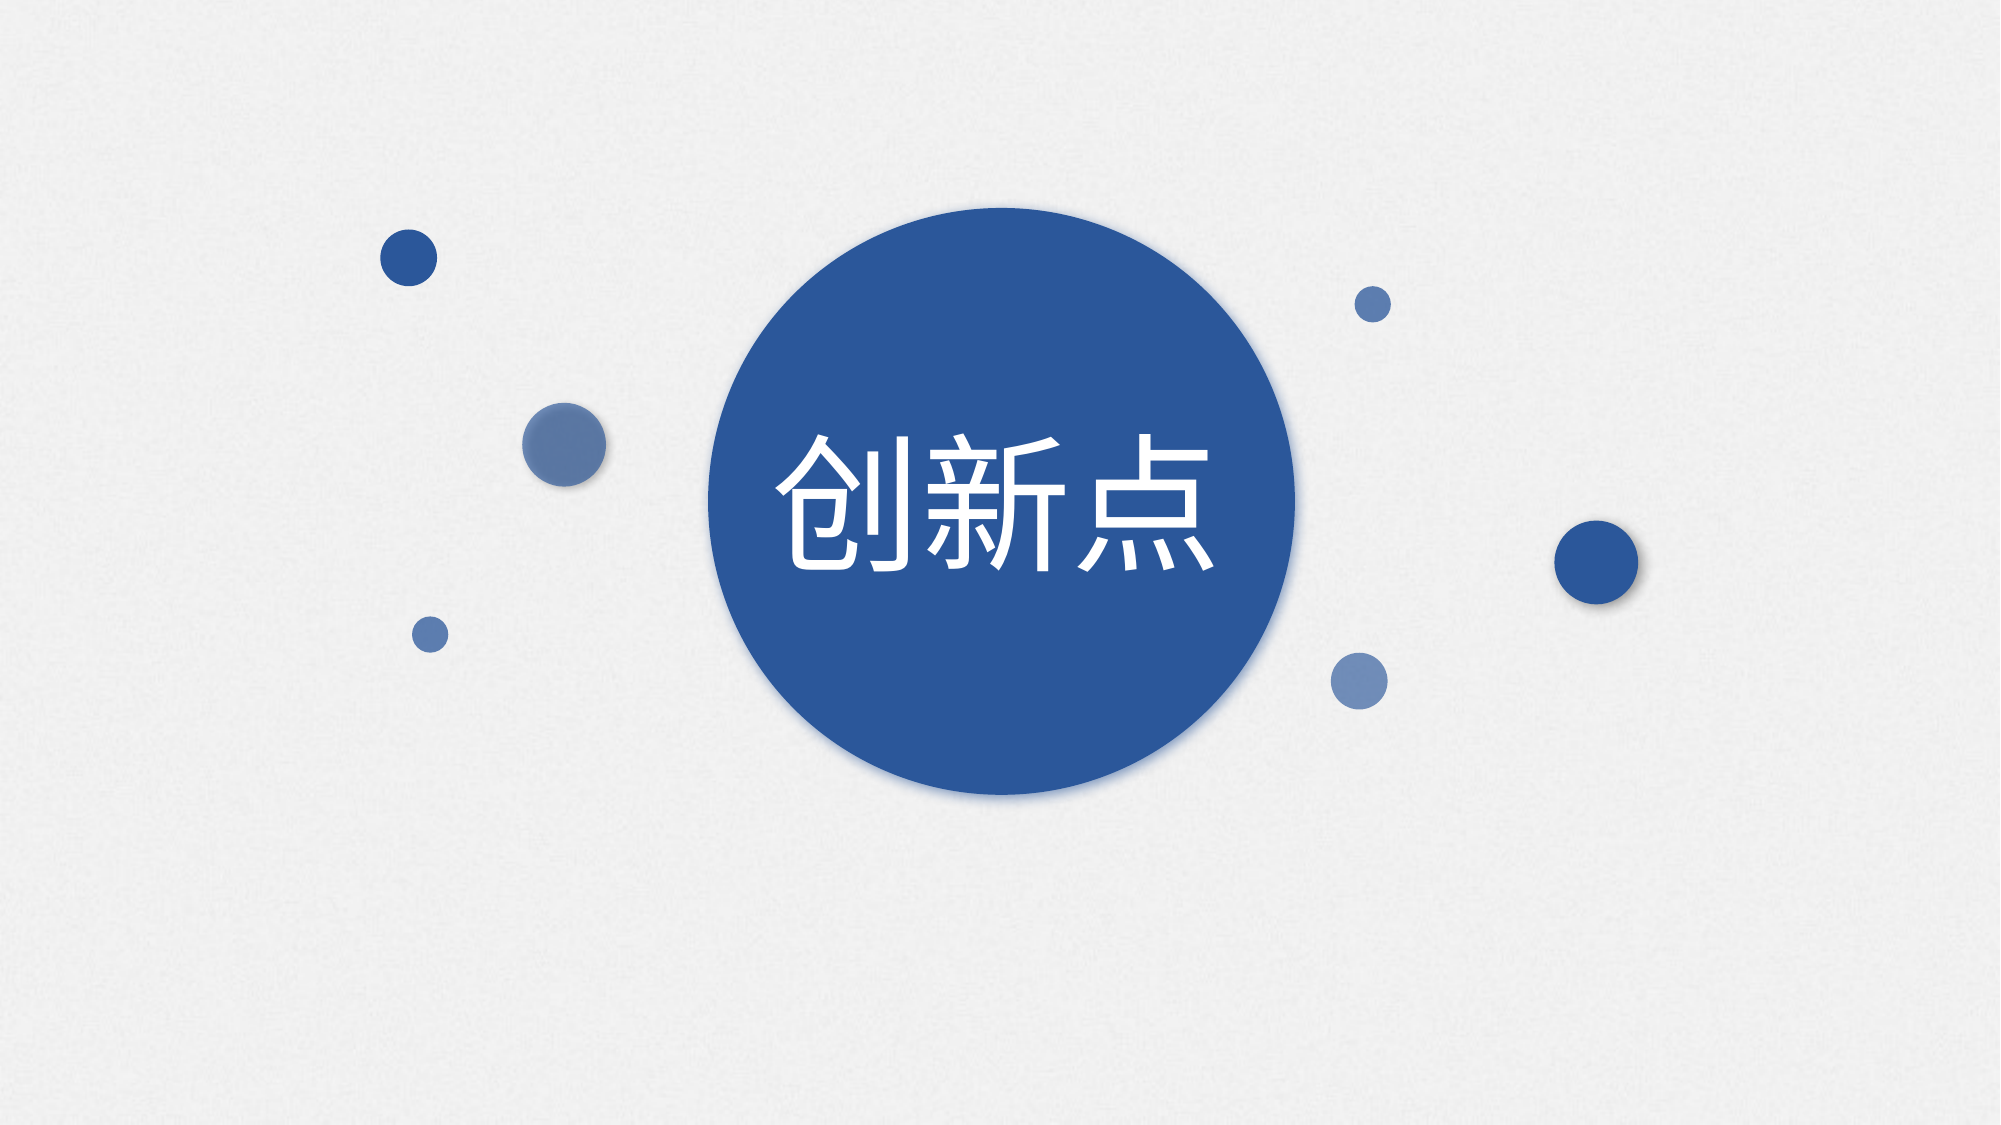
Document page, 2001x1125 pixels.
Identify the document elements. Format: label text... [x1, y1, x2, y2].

text_box 创新点 [756, 402, 1295, 598]
text_box [410, 615, 450, 654]
text_box [521, 401, 608, 488]
picture [0, 0, 2000, 1125]
text_box [1329, 651, 1389, 711]
text_box [1353, 285, 1392, 324]
text_box [707, 206, 1280, 796]
text_box [1553, 519, 1640, 606]
text_box [379, 228, 439, 288]
